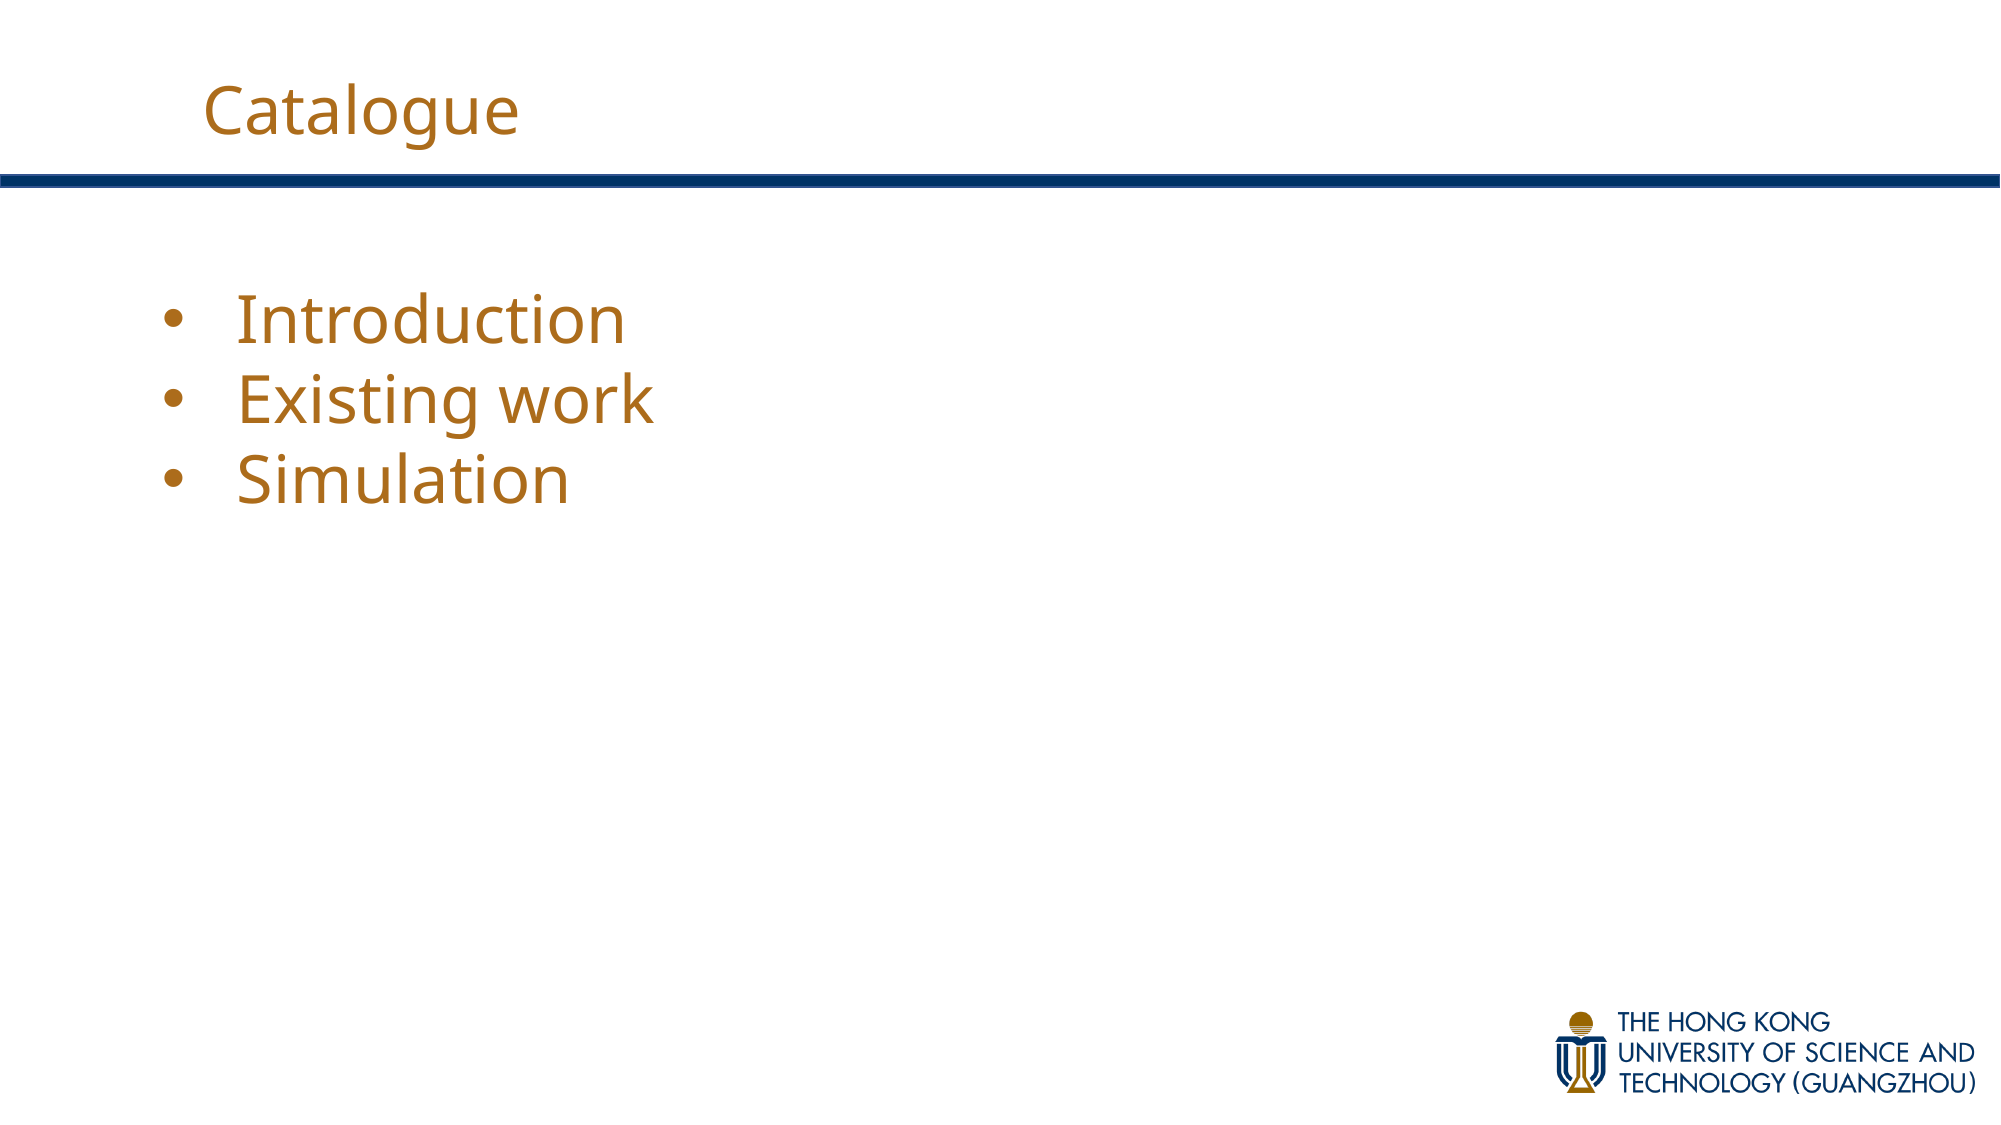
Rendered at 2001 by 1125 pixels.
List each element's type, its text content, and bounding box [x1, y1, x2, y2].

text_box Catalogue [187, 60, 1001, 156]
text_box Introduction Existing work Simulation [147, 269, 1795, 525]
text_box [0, 174, 2000, 188]
picture [1555, 1011, 1975, 1094]
